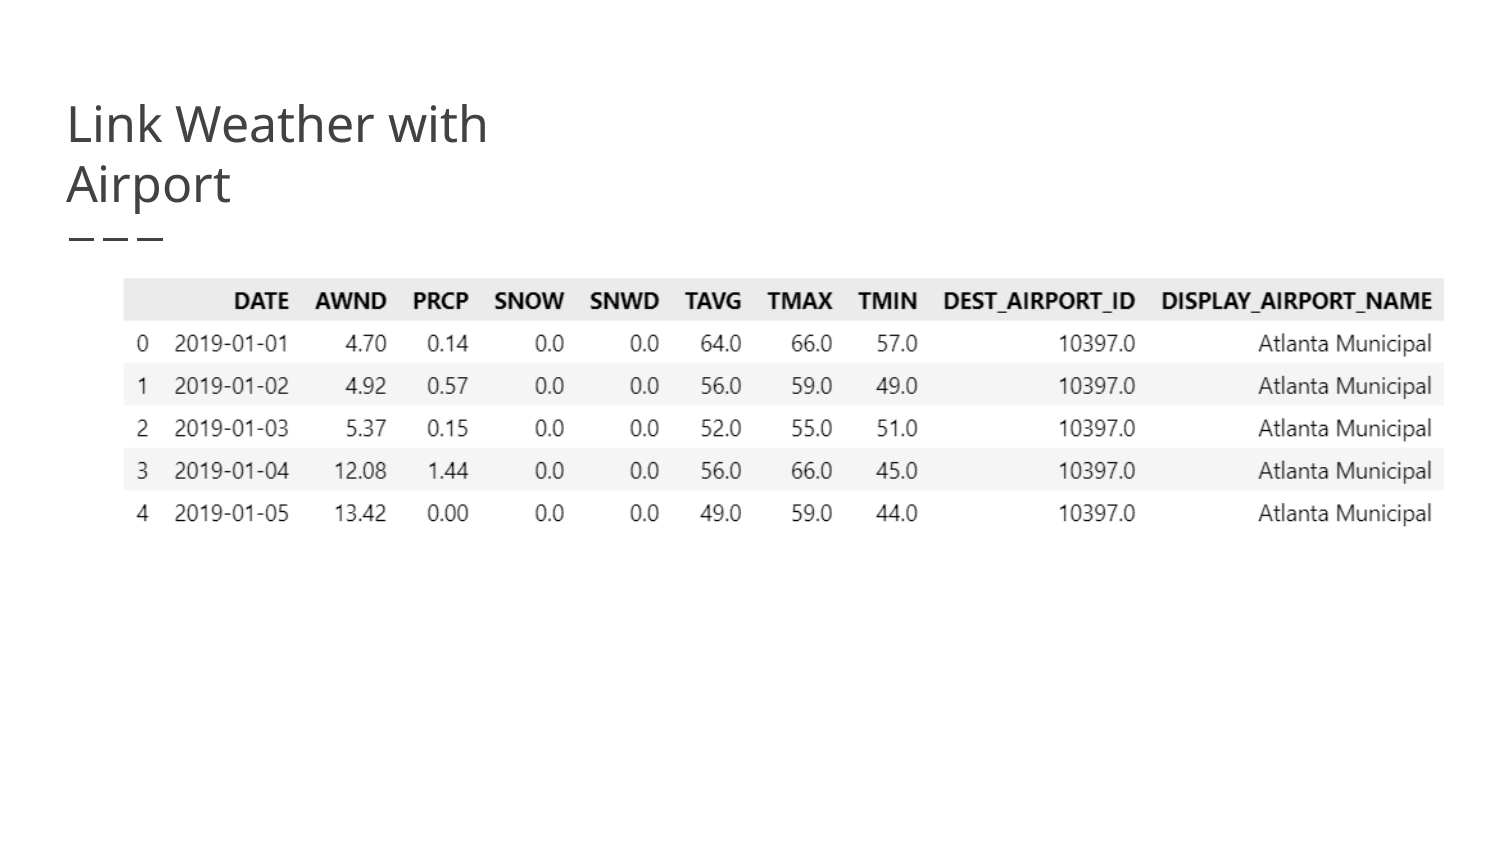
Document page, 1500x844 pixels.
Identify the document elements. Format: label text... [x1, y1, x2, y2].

title Link Weather with Airport [51, 103, 512, 228]
picture [120, 277, 1444, 539]
